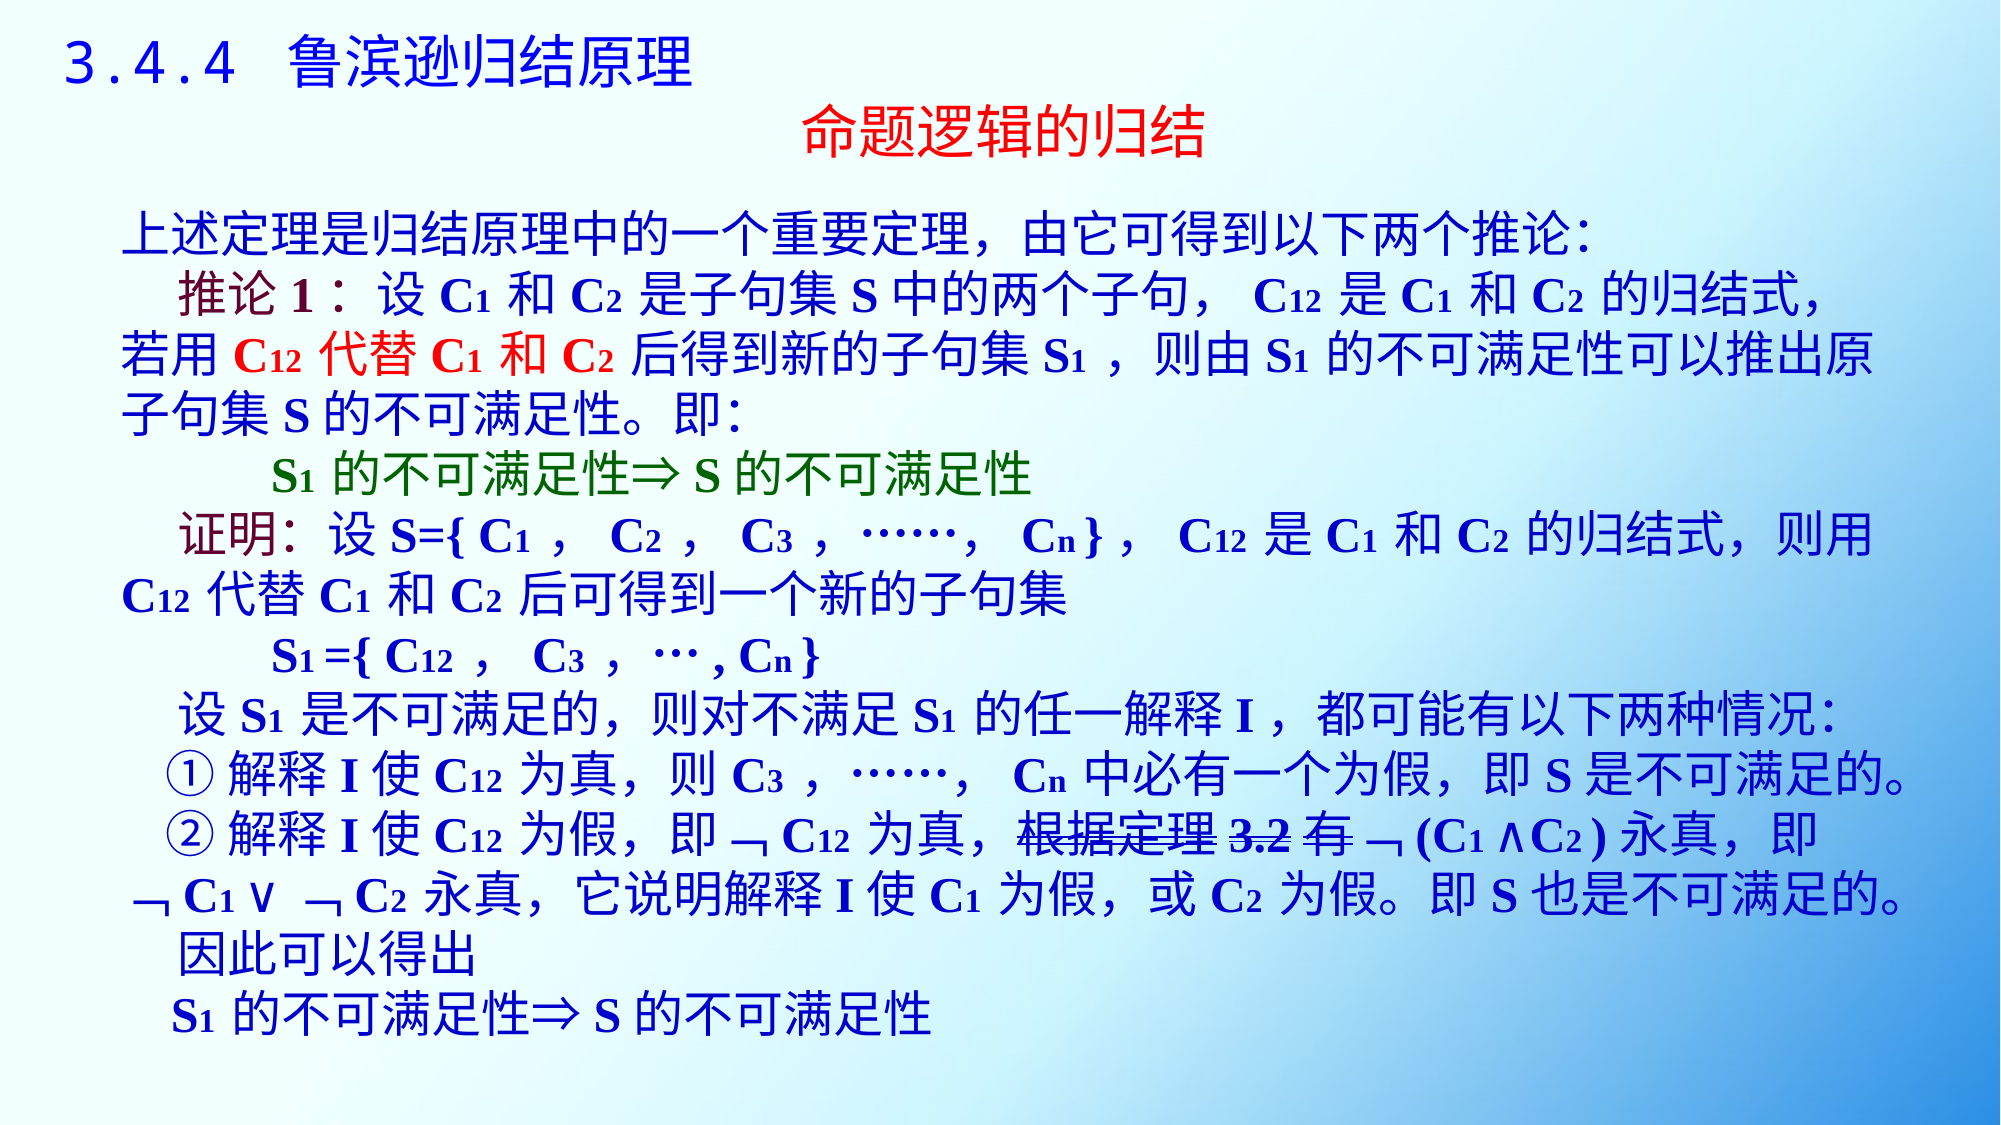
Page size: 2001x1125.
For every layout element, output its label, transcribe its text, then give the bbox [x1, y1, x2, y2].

title 3.4.4 鲁滨逊归结原理 [47, 11, 1398, 88]
text_box 上述定理是归结原理中的一个重要定理，由它可得到以下两个推论： 推论1：设C1 和C2 是子句集S中的两个子句，C12 是C1 和C2 的归结式，若用C12 代替C1 和C2 后得到新的子句集S1 ，则由S1 的不可满足性可以推出原子句集S的不可满足性。即： S1 的不可满足性⇒S的不可满足性 证明：设S={ C1 ，C2 ，C3 ，……，Cn }，C12 是C1 和C2 的归结式，则用C12 代替C1 和C2 后可得到一个新的子句集 S1 ={ C12 ，C3 ，…, Cn } 设S1 是不可满足的，则对不满足S1 的任一解释I，都可能有以下两种情况： ①解释I使C12 为真，则C3 ，……，Cn 中必有一个为假，即S是不可满足的。 ②解释I使C12 为假，即﹁C12 为真，根据定理3.2有﹁(C1 ∧C2 )永真，即﹁C1 ∨﹁C2 永真，它说明解释I使C1 为假，或C2 为假。即S也是不可满足的。 因此可以得出 S1 的不可满足性⇒S的不可满足性 [106, 194, 1908, 1050]
picture [0, 0, 2001, 1125]
text_box 命题逻辑的归结 [47, 88, 1967, 173]
